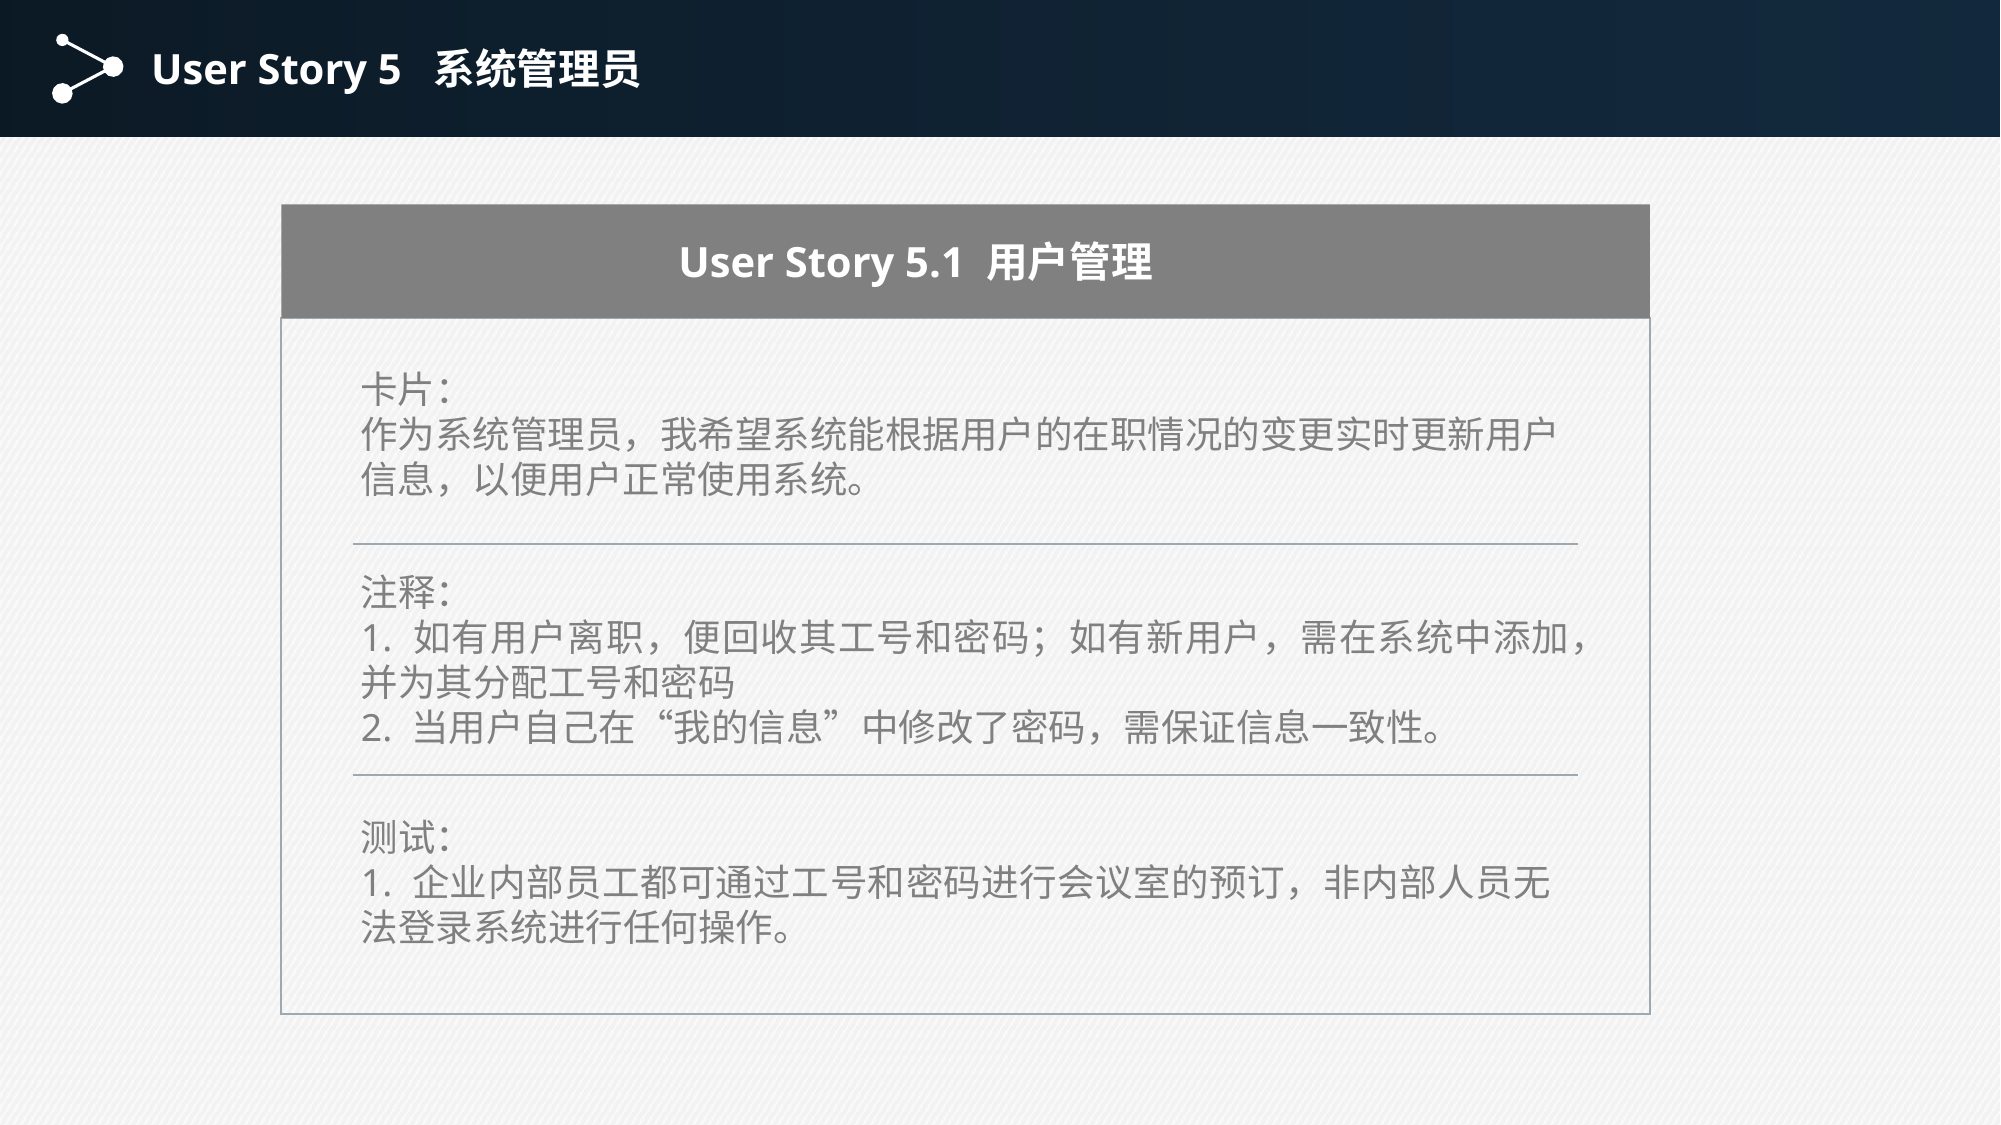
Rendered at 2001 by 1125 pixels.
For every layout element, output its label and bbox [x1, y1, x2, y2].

text_box [62, 39, 114, 94]
text_box [281, 204, 1650, 318]
picture [0, 0, 2000, 1125]
text_box [281, 318, 1650, 1014]
